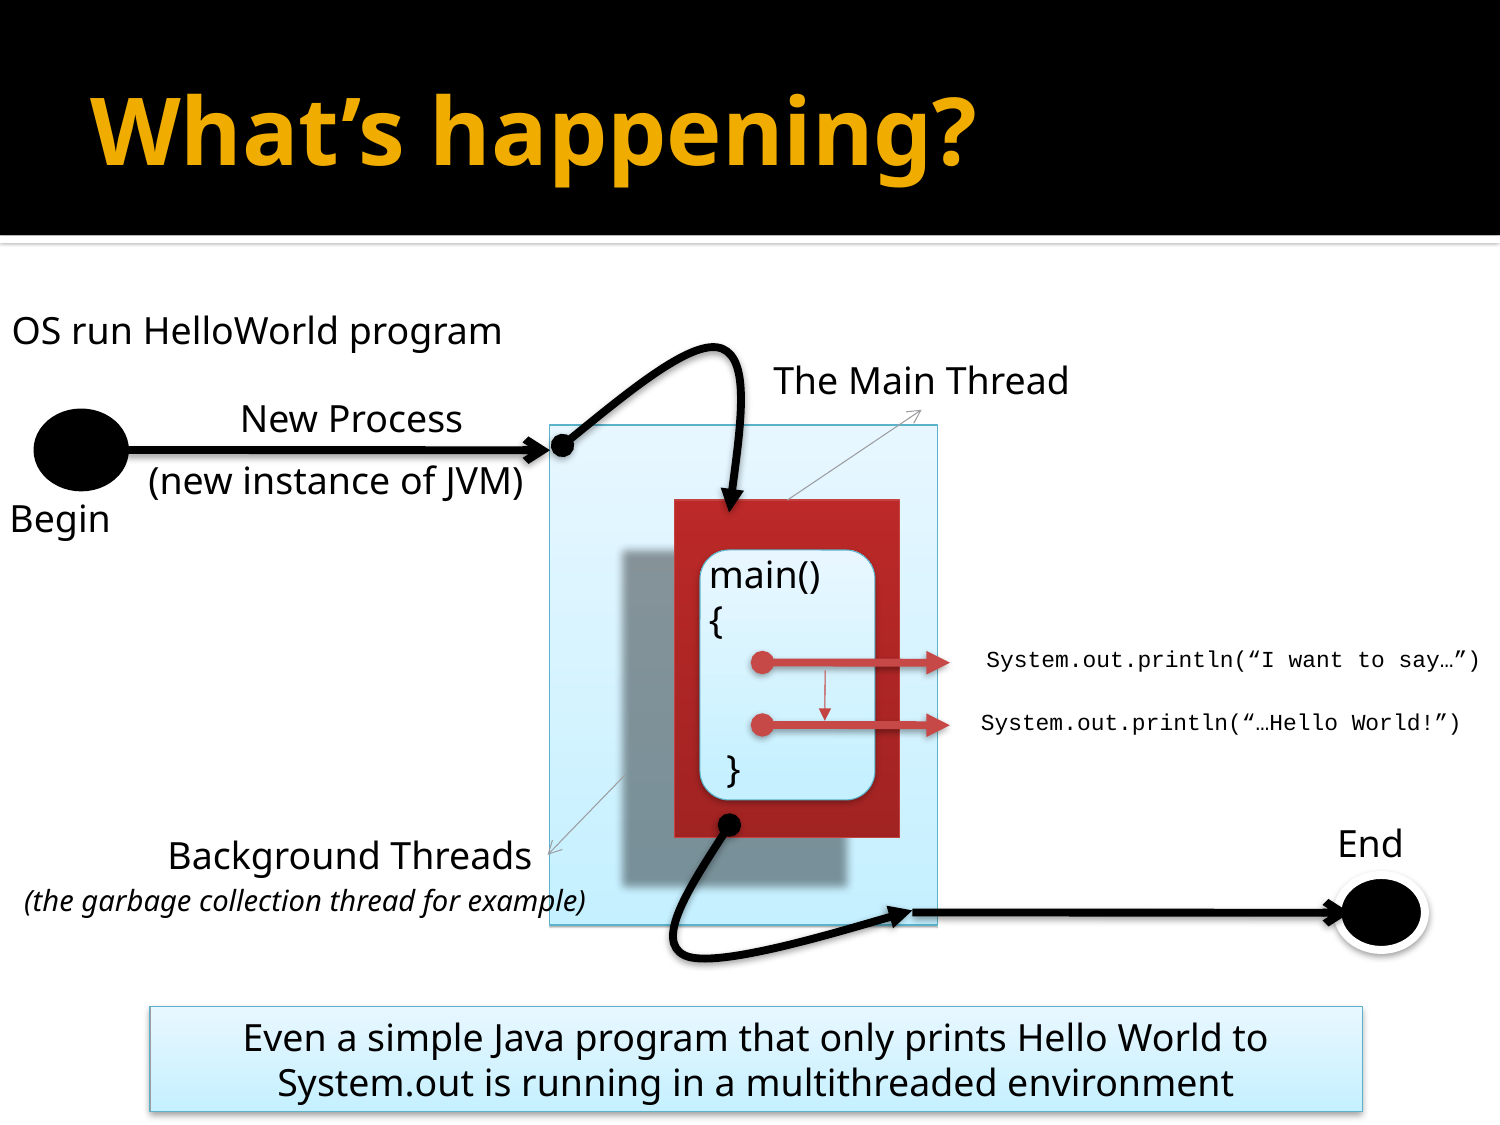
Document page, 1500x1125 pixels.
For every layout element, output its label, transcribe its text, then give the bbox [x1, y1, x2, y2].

text_box [549, 459, 675, 773]
text_box New Process [224, 387, 600, 448]
title What’s happening? [75, 25, 1425, 231]
text_box (the garbage collection thread for example) [9, 874, 602, 925]
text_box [809, 388, 900, 523]
text_box [853, 737, 938, 908]
text_box [669, 813, 913, 963]
text_box [1335, 873, 1429, 954]
text_box Begin [0, 487, 126, 548]
text_box System.out.println(“I want to say…”) [971, 637, 1497, 680]
text_box [549, 865, 678, 926]
text_box } [711, 737, 756, 798]
text_box OS run HelloWorld program [0, 299, 519, 360]
text_box main() { [694, 543, 845, 649]
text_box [525, 774, 625, 856]
text_box [900, 675, 938, 720]
text_box [903, 922, 938, 926]
text_box [699, 549, 876, 795]
text_box [717, 737, 876, 801]
text_box [743, 424, 803, 499]
text_box [674, 499, 900, 838]
text_box [550, 343, 745, 513]
text_box End [1322, 812, 1419, 873]
text_box (new instance of JVM) [133, 459, 539, 510]
text_box [33, 408, 129, 487]
text_box Background Threads [152, 824, 548, 874]
text_box The Main Thread [758, 349, 1085, 410]
text_box System.out.println(“…Hello World!”) [966, 699, 1477, 743]
text_box Even a simple Java program that only prints Hello World to System.out is running in a multithreaded environment [149, 1006, 1363, 1112]
text_box [900, 424, 938, 657]
